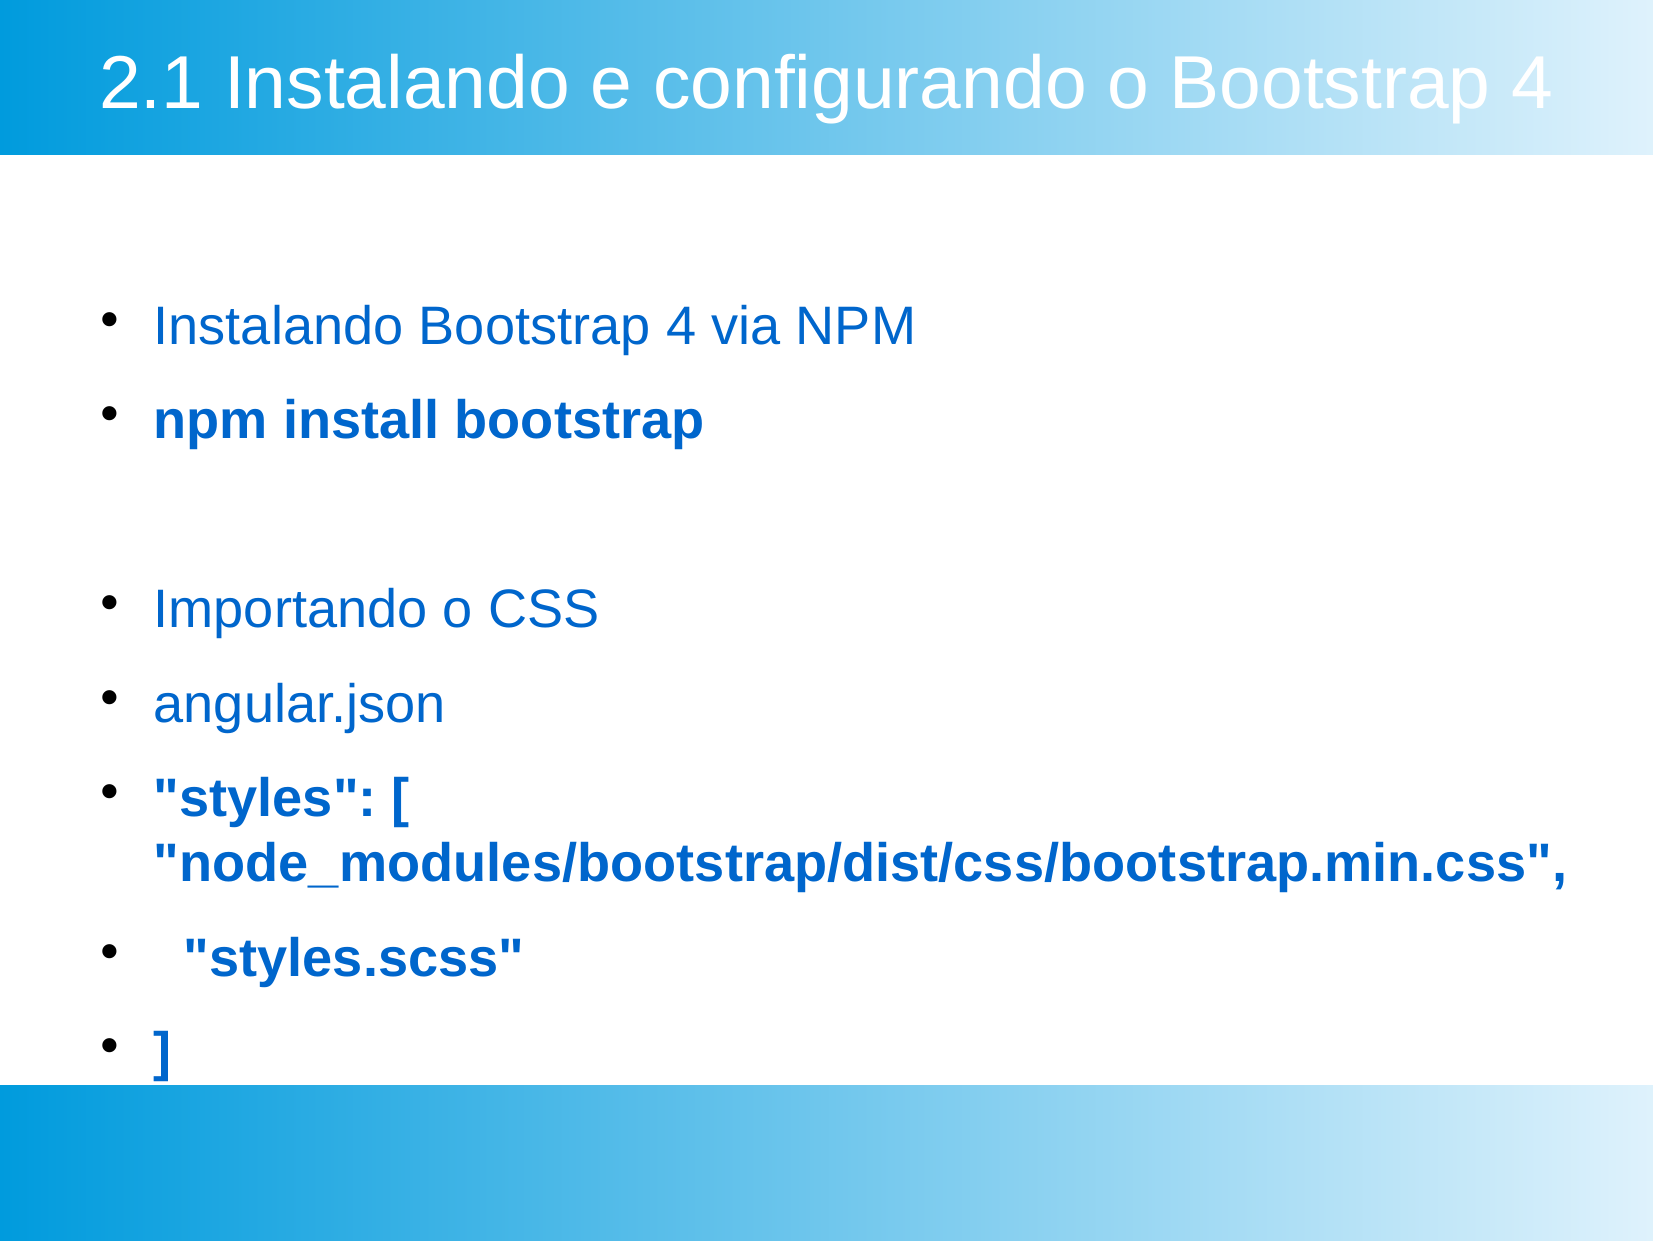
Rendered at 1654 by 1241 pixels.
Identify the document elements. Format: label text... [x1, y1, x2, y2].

text_box Instalando Bootstrap 4 via NPM npm install bootstrap Importando o CSS angular.json "styles": [ "node_modules/bootstrap/dist/css/bootstrap.min.css", "styles.scss" ] [82, 290, 1571, 1010]
text_box 2.1 Instalando e configurando o Bootstrap 4 [82, 25, 1571, 131]
